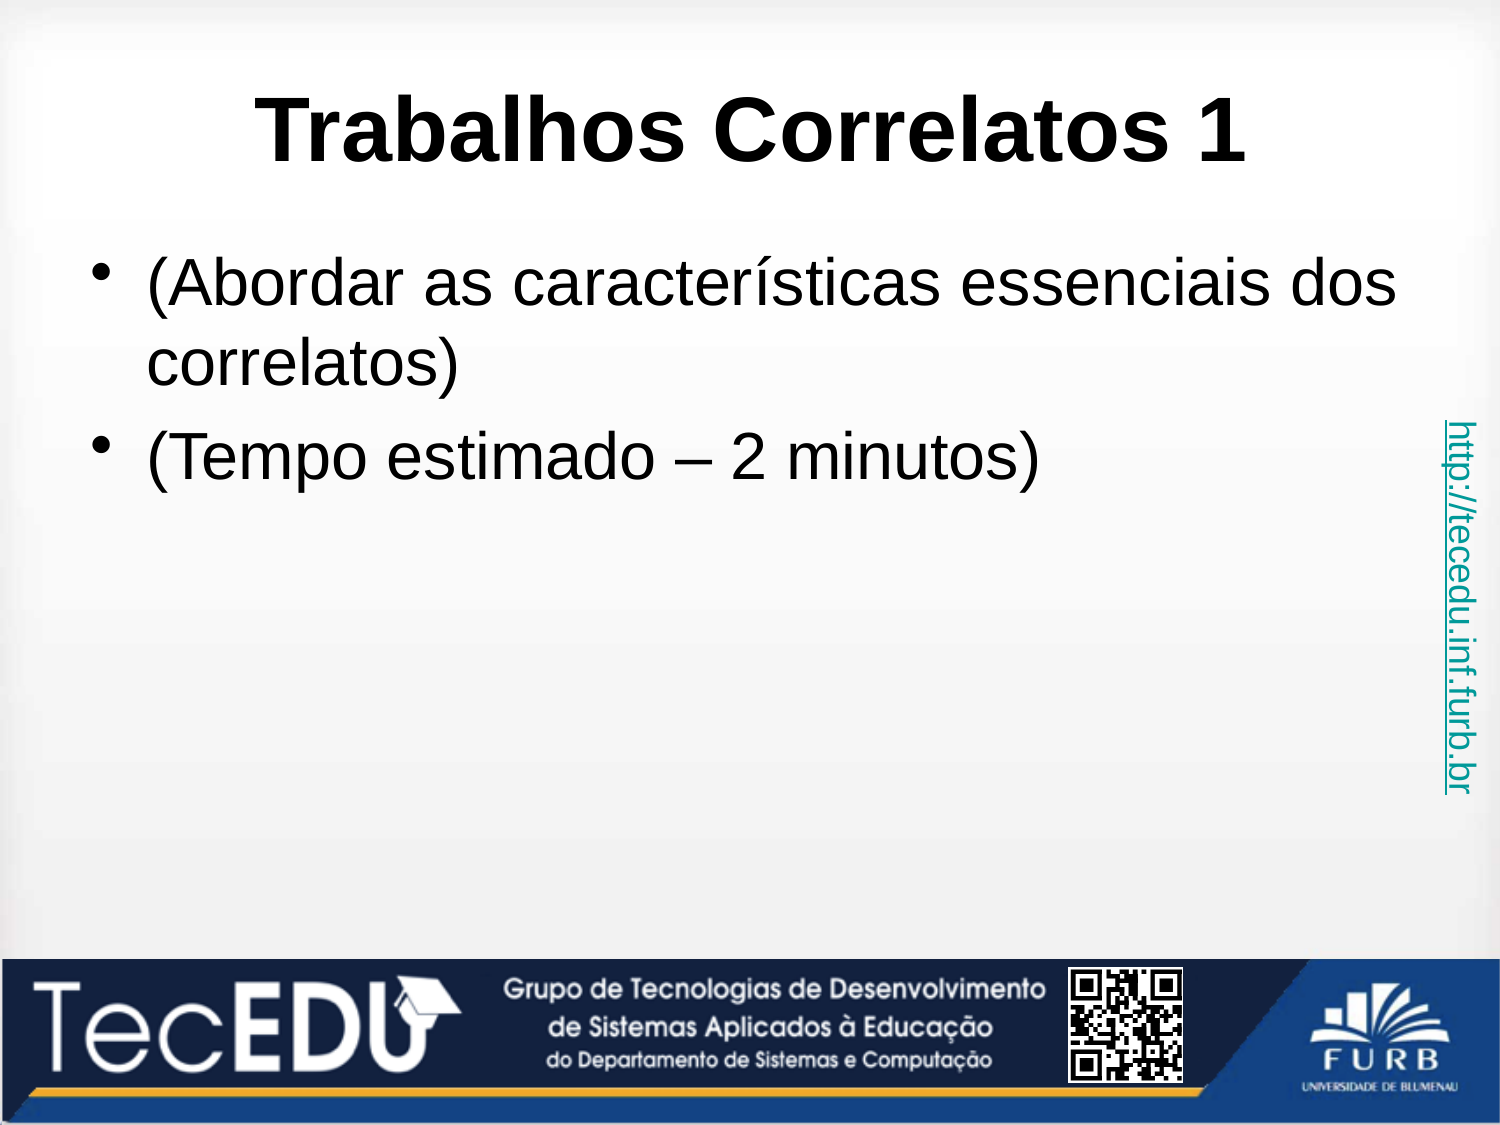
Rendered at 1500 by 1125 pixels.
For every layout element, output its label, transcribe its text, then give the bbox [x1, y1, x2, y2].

list (Abordar as características essenciais dos correlatos) (Tempo estimado – 2 minutos) [74, 231, 1426, 1000]
picture [0, 0, 1500, 1125]
title Trabalhos Correlatos 1 [76, 30, 1427, 219]
